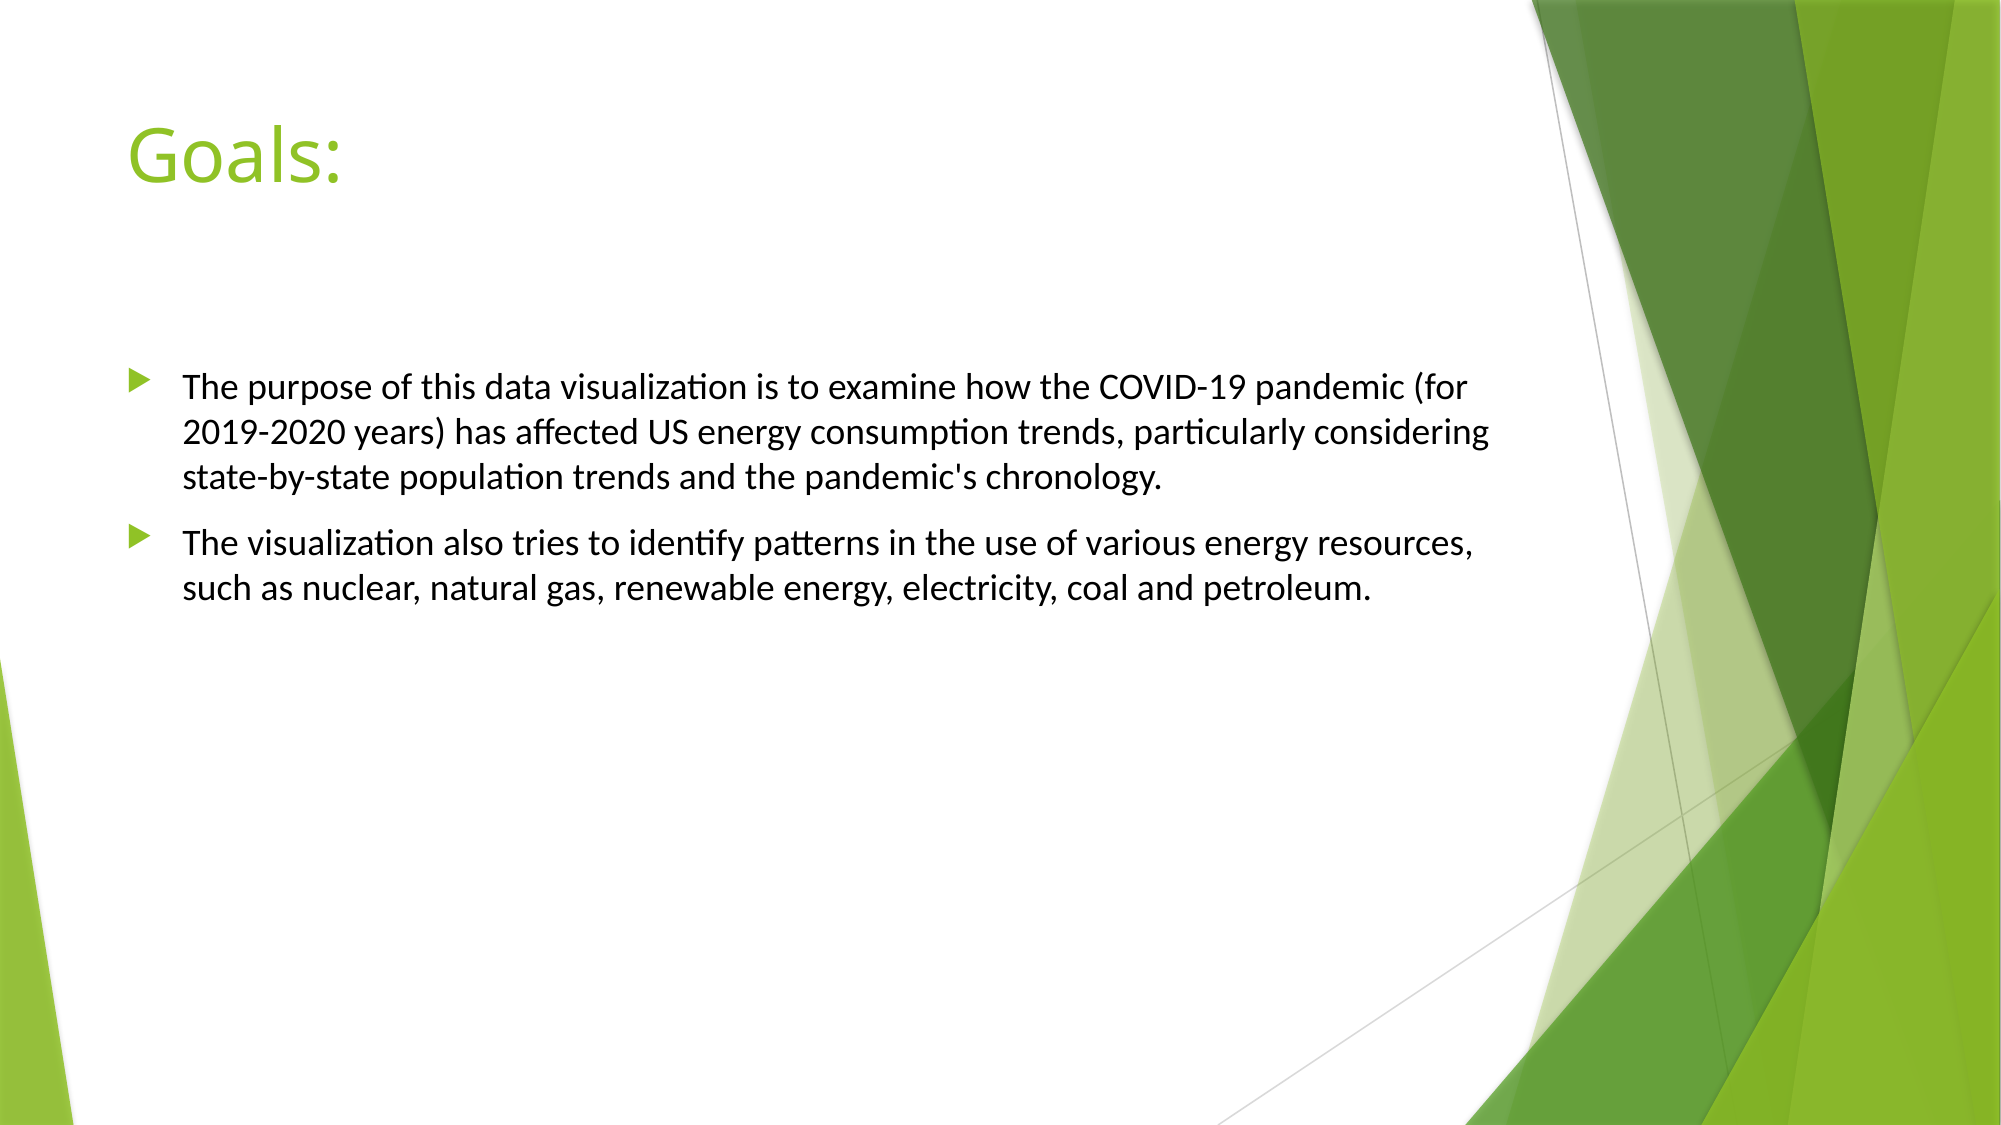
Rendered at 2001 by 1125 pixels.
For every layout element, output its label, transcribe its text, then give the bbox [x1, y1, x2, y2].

title Goals: [111, 99, 1522, 317]
list The purpose of this data visualization is to examine how the COVID-19 pandemic (for 2019-2020 years) has affected US energy consumption trends, particularly considering state-by-state population trends and the pandemic's chronology. The visualization also tries to identify patterns in the use of various energy resources, such as nuclear, natural gas, renewable energy, electricity, coal and petroleum. [111, 354, 1522, 992]
